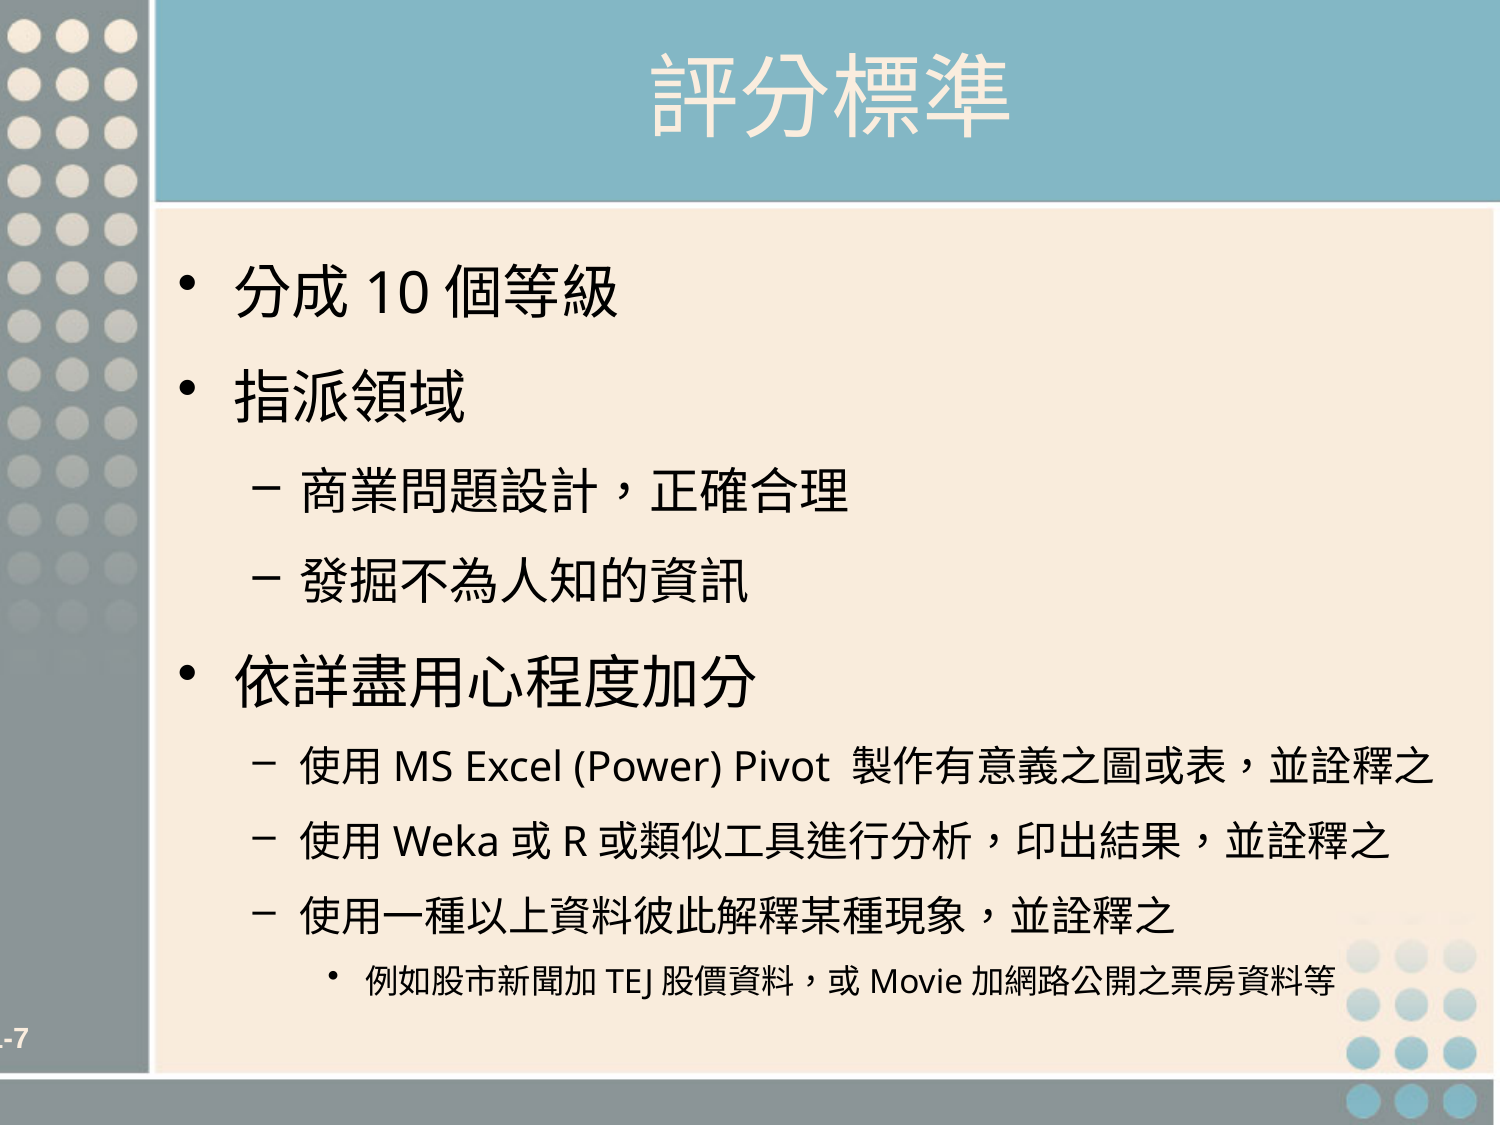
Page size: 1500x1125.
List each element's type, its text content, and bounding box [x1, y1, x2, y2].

picture [0, 0, 1500, 1125]
title 評分標準 [162, 0, 1500, 188]
list 分成10個等級 指派領域 商業問題設計，正確合理 發掘不為人知的資訊 依詳盡用心程度加分 使用MS Excel (Power) Pivot 製作有意義之圖或表，並詮釋之 使用Weka或R或類似工具進行分析，印出結果，並詮釋之 使用一種以上資料彼此解釋某種現象，並詮釋之 例如股市新聞加TEJ股價資料，或Movie加網路公開之票房資料等 [162, 212, 1475, 1063]
